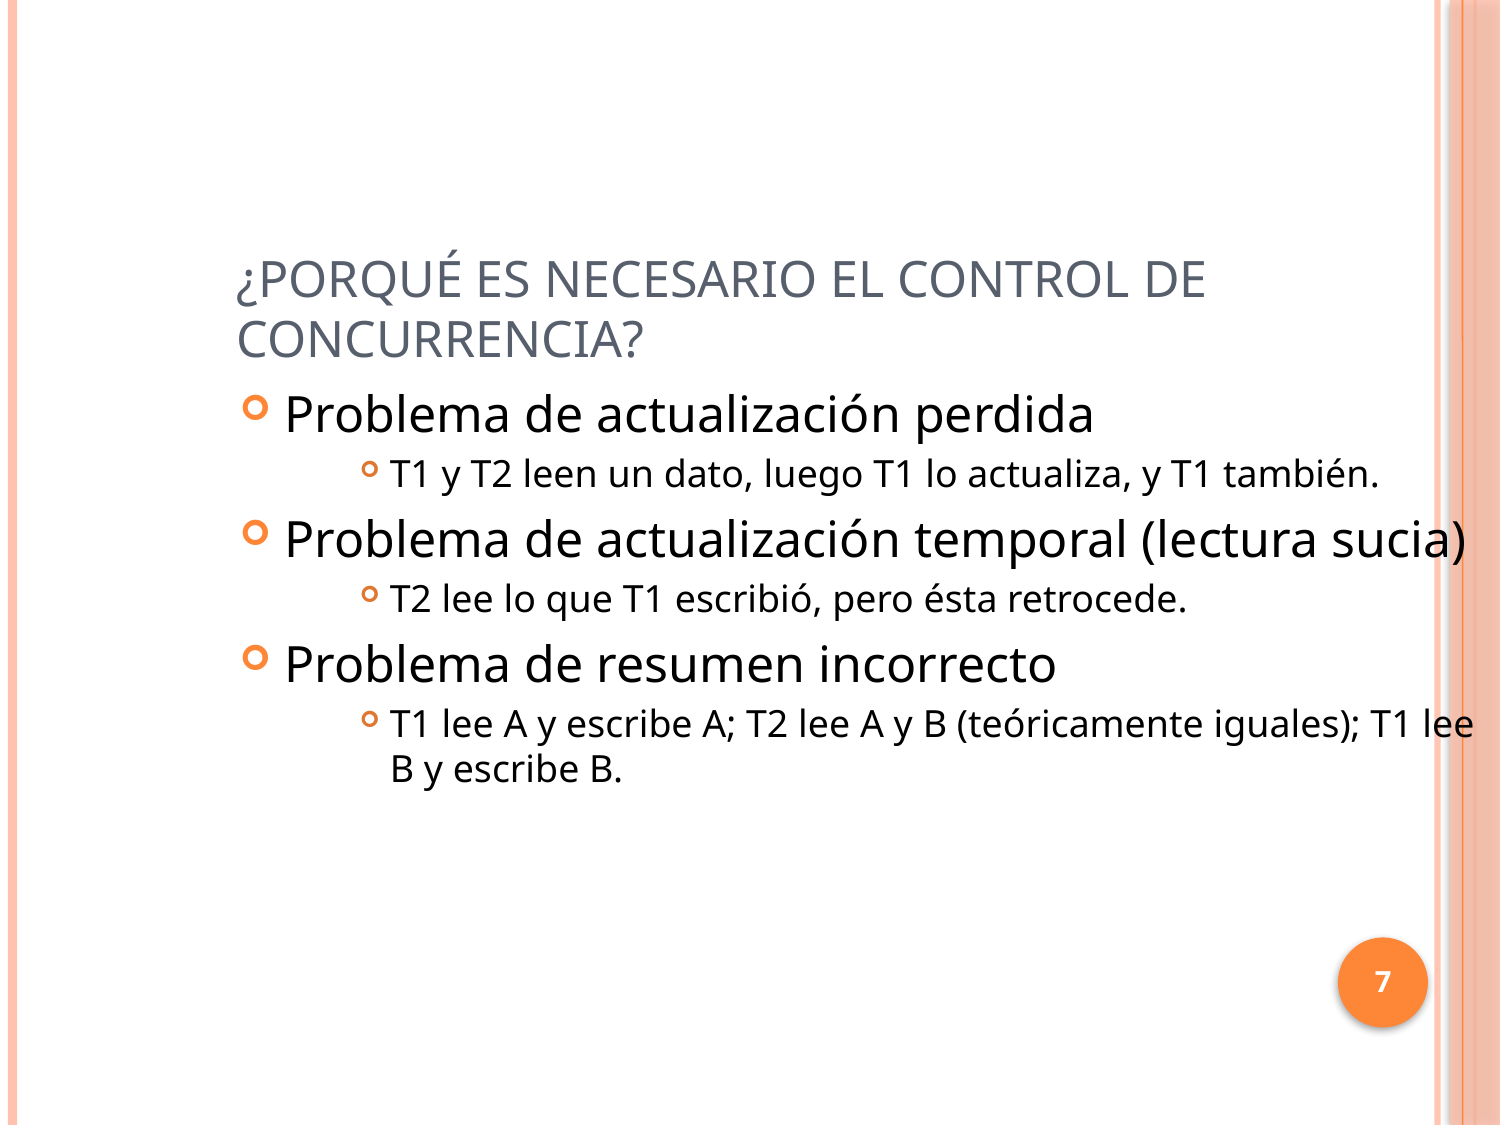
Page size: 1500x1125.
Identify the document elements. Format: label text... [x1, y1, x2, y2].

list Problema de actualización perdida T1 y T2 leen un dato, luego T1 lo actualiza, y T1 también. Problema de actualización temporal (lectura sucia) T2 lee lo que T1 escribió, pero ésta retrocede. Problema de resumen incorrecto T1 lee A y escribe A; T2 lee A y B (teóricamente iguales); T1 lee B y escribe B. [225, 375, 1500, 1050]
title ¿PORQUÉ ES NECESARIO EL CONTROL DE CONCURRENCIA? [221, 237, 1500, 425]
slide_number 7 [1333, 940, 1434, 1027]
